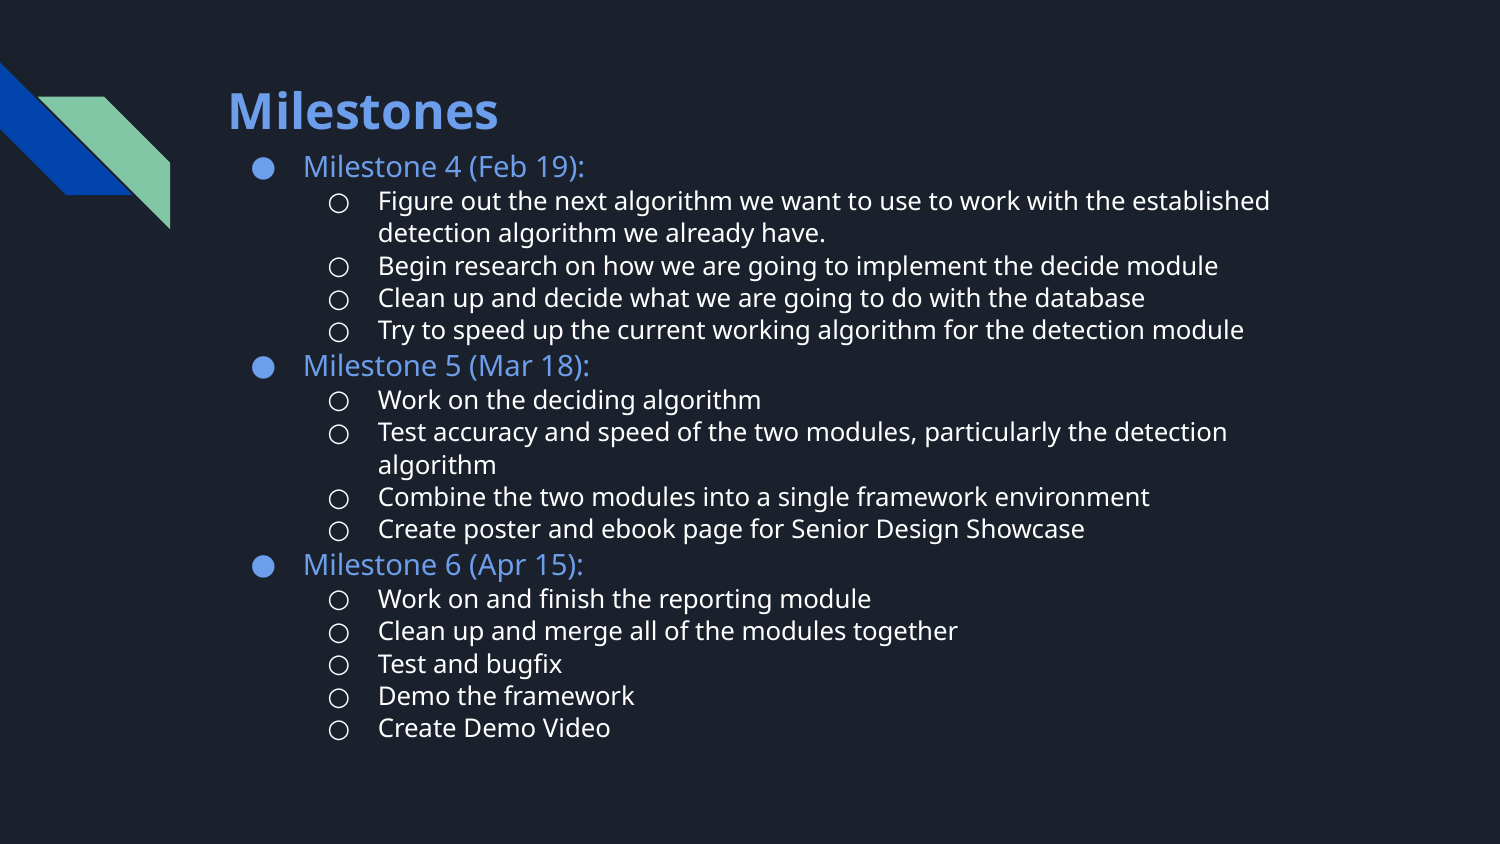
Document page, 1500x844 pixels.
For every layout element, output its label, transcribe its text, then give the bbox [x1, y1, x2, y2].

title Milestones [212, 64, 1368, 131]
list Milestone 4 (Feb 19): Figure out the next algorithm we want to use to work with the established detection algorithm we already have. Begin research on how we are going to implement the decide module Clean up and decide what we are going to do with the database Try to speed up the current working algorithm for the detection module Milestone 5 (Mar 18): Work on the deciding algorithm Test accuracy and speed of the two modules, particularly the detection algorithm Combine the two modules into a single framework environment Create poster and ebook page for Senior Design Showcase Milestone 6 (Apr 15): Work on and finish the reporting module Clean up and merge all of the modules together Test and bugfix Demo the framework Create Demo Video [212, 131, 1368, 713]
